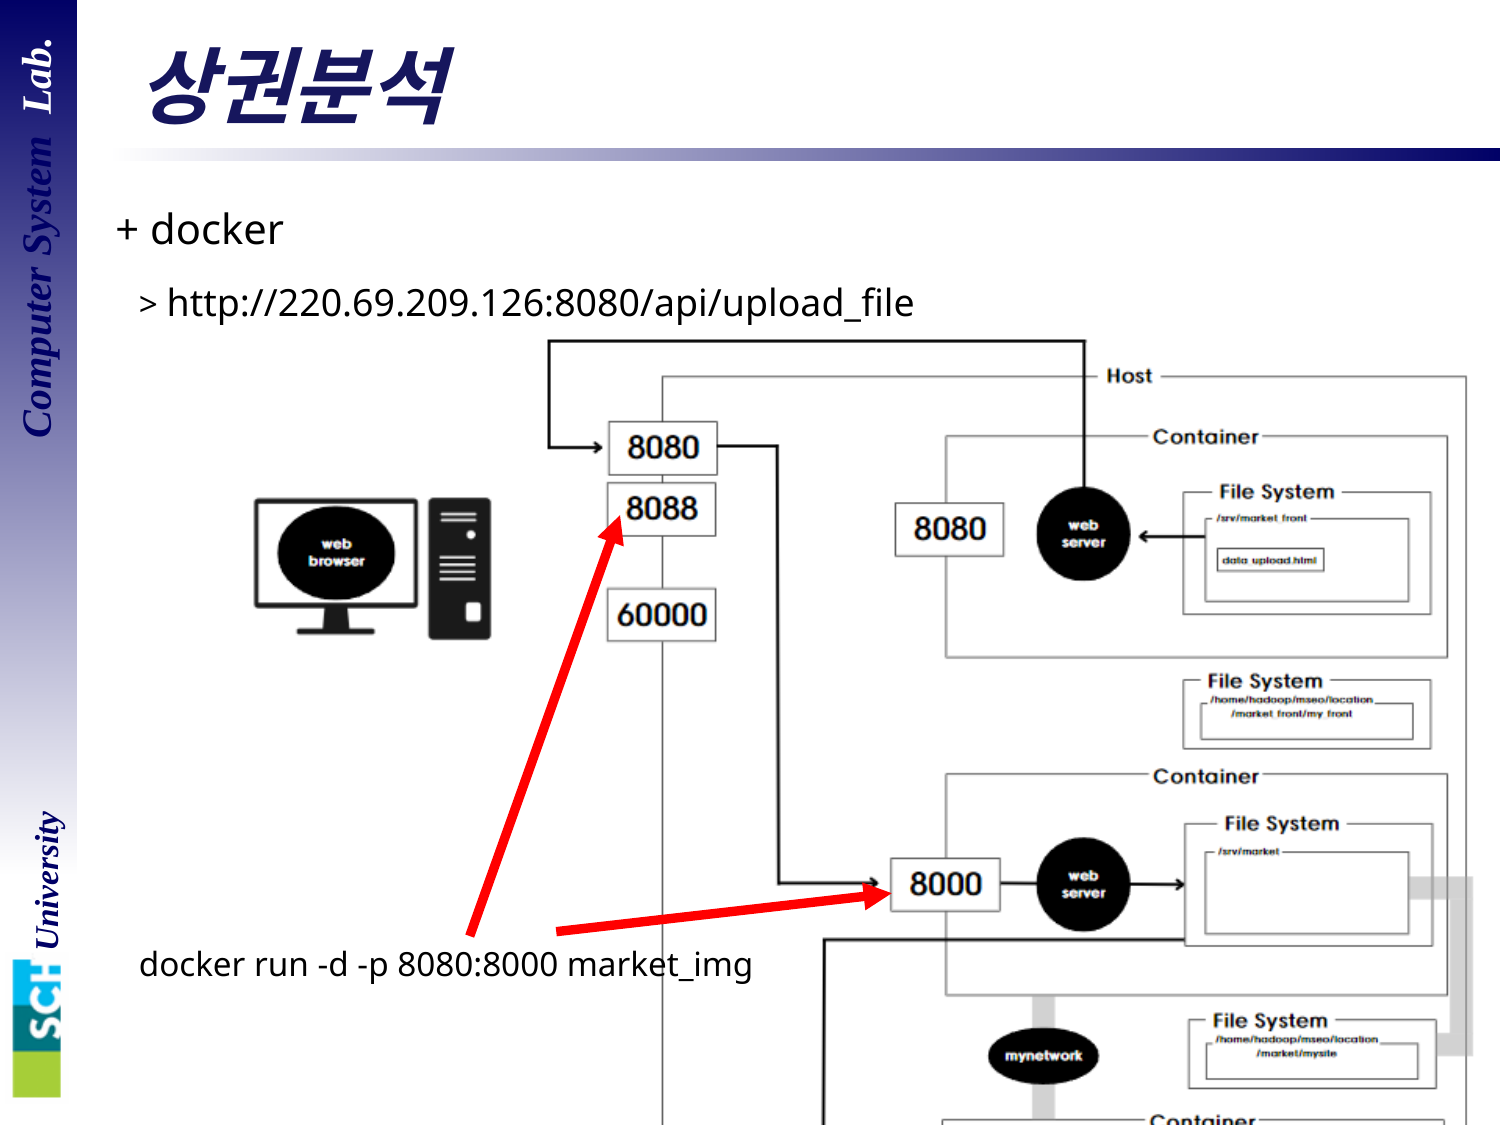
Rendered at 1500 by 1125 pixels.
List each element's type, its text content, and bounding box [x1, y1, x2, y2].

text_box > http://220.69.209.126:8080/api/upload_file [123, 270, 1462, 333]
picture [5, 952, 69, 1104]
text_box + docker [100, 157, 1379, 274]
picture [232, 332, 1500, 1125]
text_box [469, 514, 621, 937]
title 상권분석 [123, 25, 1460, 143]
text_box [555, 893, 892, 932]
text_box docker run -d -p 8080:8000 market_img [123, 931, 227, 994]
